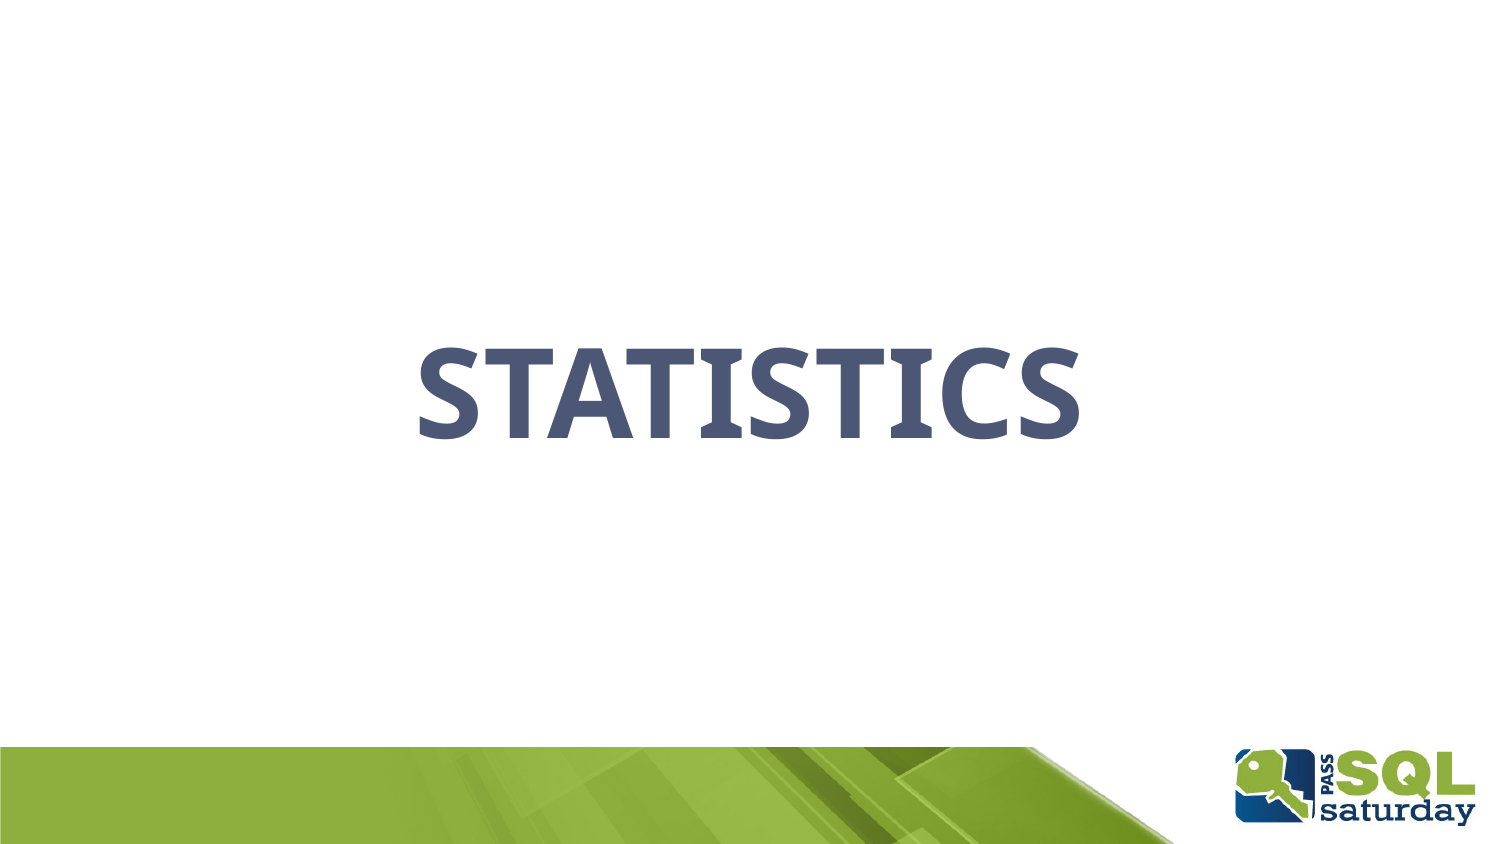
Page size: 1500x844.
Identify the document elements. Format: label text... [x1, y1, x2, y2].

picture [0, 727, 1500, 844]
text_box Statistics [0, 306, 1500, 472]
